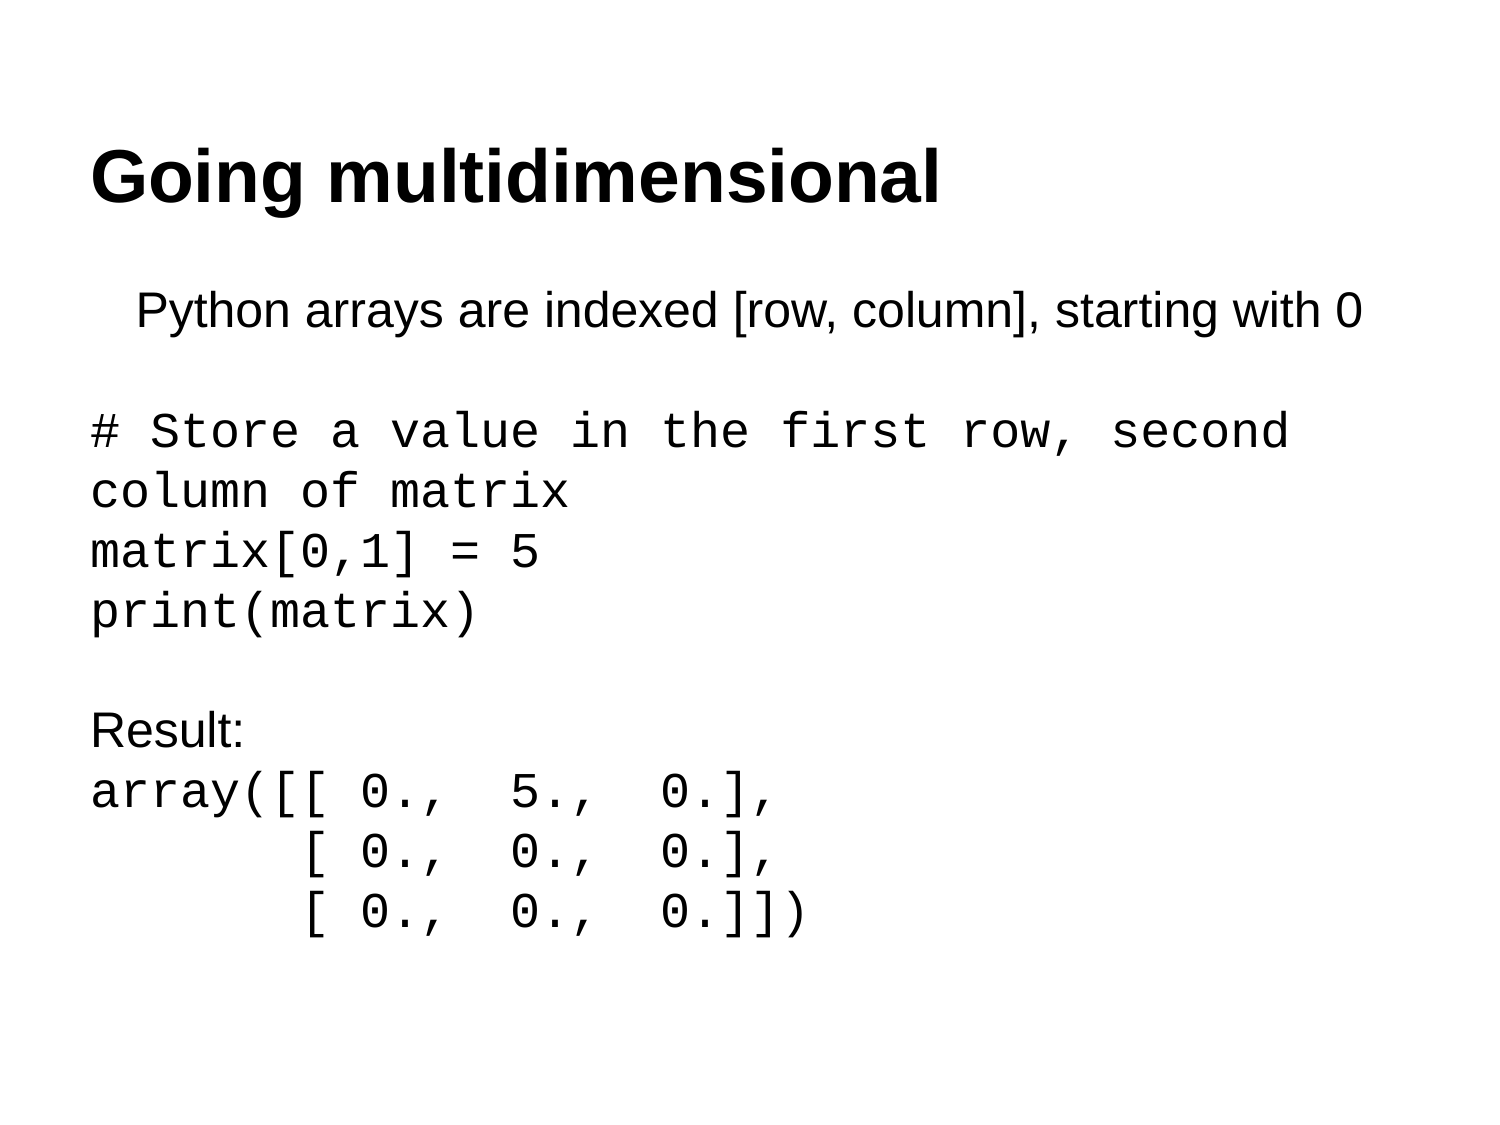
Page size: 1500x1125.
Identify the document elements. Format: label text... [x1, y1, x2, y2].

list Python arrays are indexed [row, column], starting with 0 # Store a value in the first row, second column of matrix matrix[0,1] = 5 print(matrix) Result: array([[ 0., 5., 0.], [ 0., 0., 0.], [ 0., 0., 0.]]) [75, 262, 1425, 1078]
title Going multidimensional [75, 45, 1425, 233]
